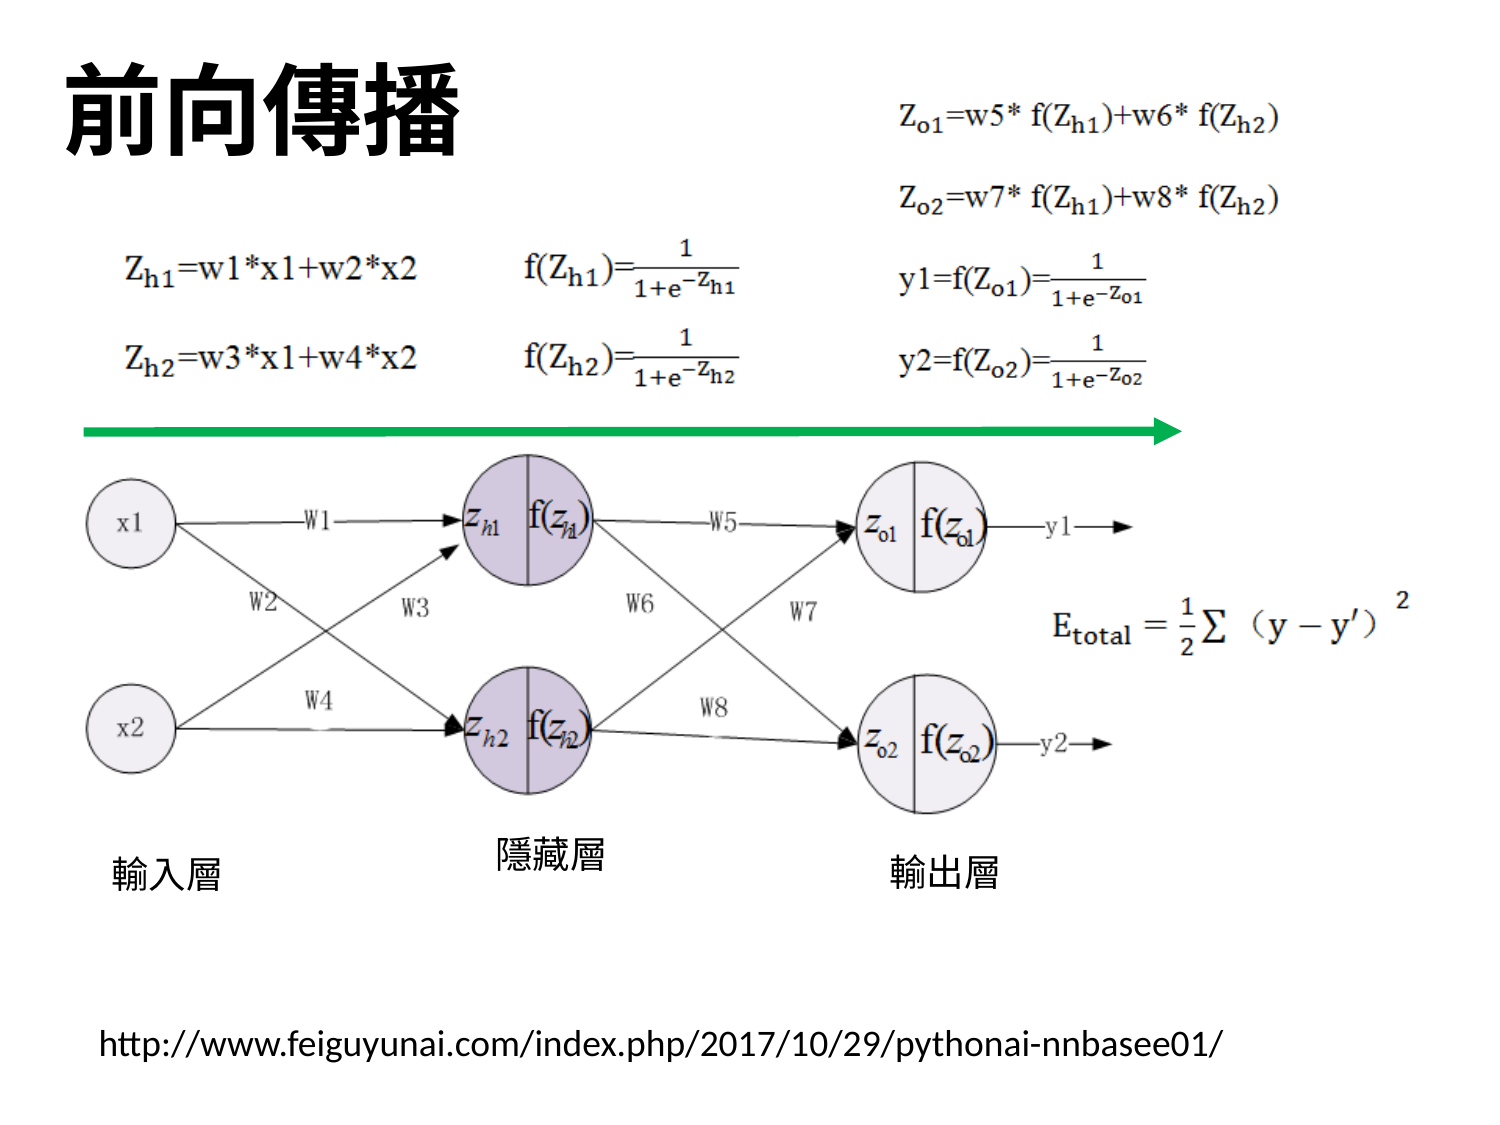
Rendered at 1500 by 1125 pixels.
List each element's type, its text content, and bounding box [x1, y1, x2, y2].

picture [494, 215, 857, 396]
text_box 輸入層 [96, 843, 239, 904]
picture [870, 93, 1304, 397]
picture [0, 450, 1460, 824]
text_box 前向傳播 [47, 39, 478, 175]
text_box 輸出層 [874, 841, 1017, 902]
picture [95, 239, 458, 399]
text_box http://www.feiguyunai.com/index.php/2017/10/29/pythonai-nnbasee01/ [83, 1011, 1267, 1072]
text_box 隱藏層 [480, 824, 623, 883]
